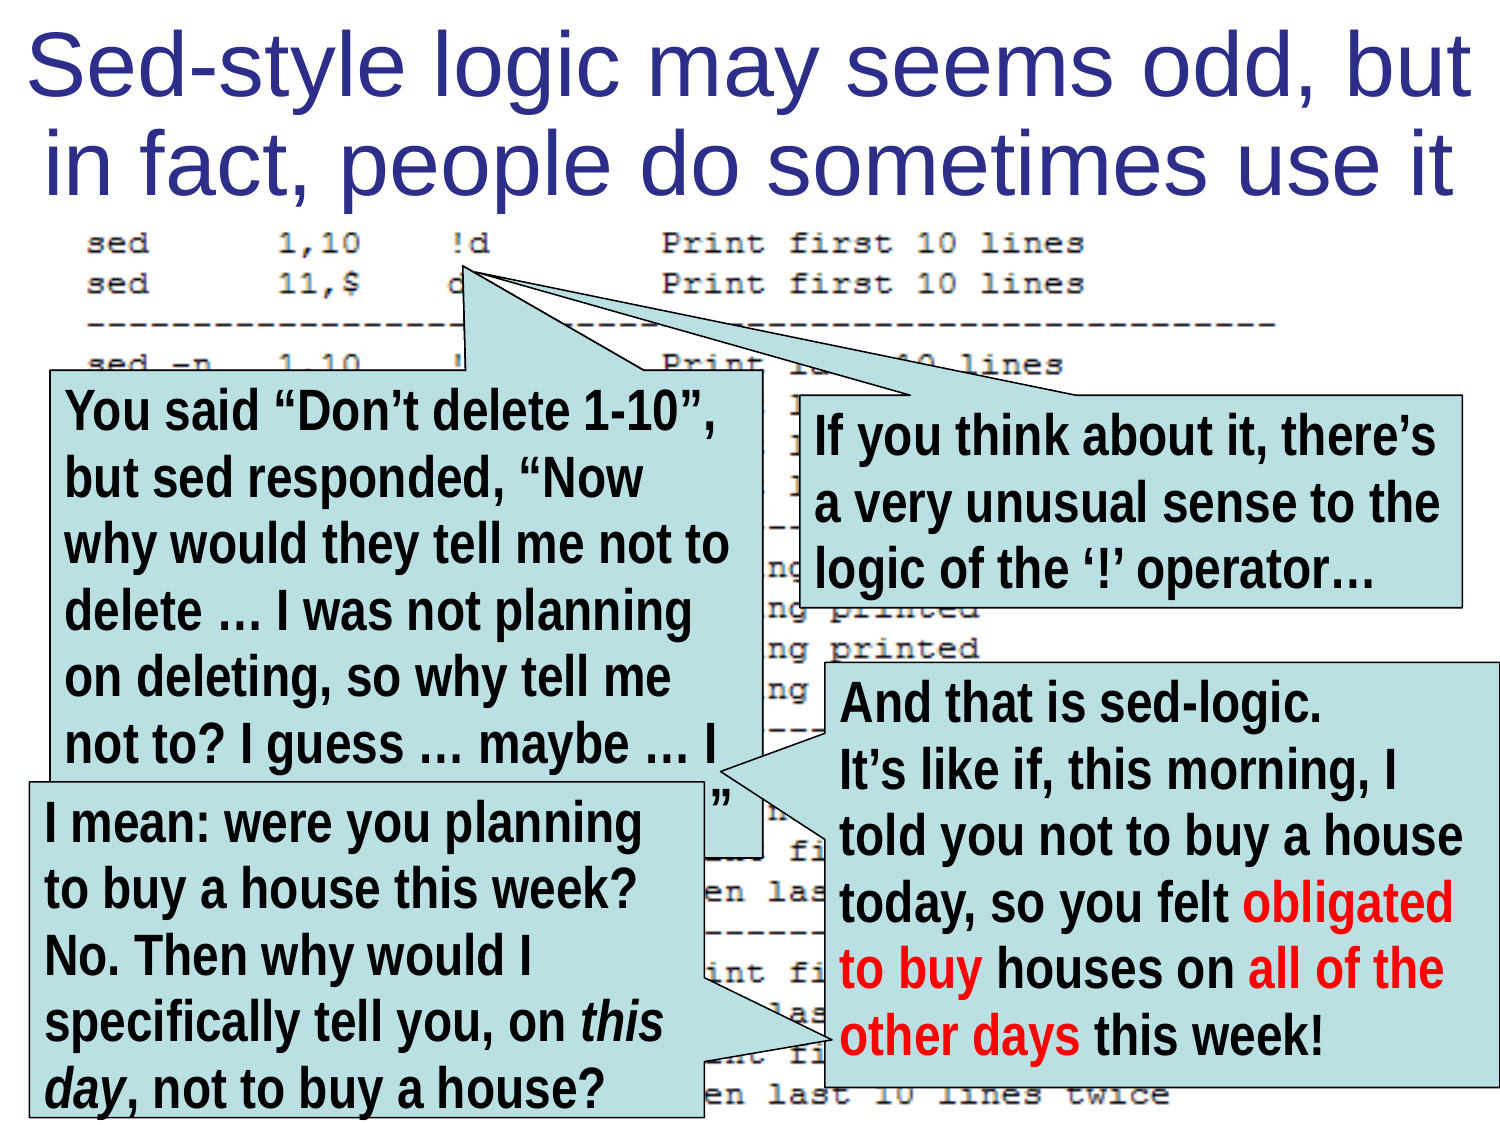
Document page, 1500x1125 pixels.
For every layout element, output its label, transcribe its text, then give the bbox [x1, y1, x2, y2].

text_box If you think about it, there’s a very unusual sense to the logic of the ‘!’ operator… [1294, 395, 1463, 608]
title Sed-style logic may seems odd, but in fact, people do sometimes use it [0, 0, 1500, 232]
text_box And that is sed-logic. It’s like if, this morning, I told you not to buy a house today, so you felt obligated to buy houses on all of the other days this week! [1294, 662, 1500, 1088]
picture [62, 61, 1289, 1125]
text_box I mean: were you planning to buy a house this week? No. Then why would I specifically tell you, on this day, not to buy a house? [29, 781, 57, 1118]
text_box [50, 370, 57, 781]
